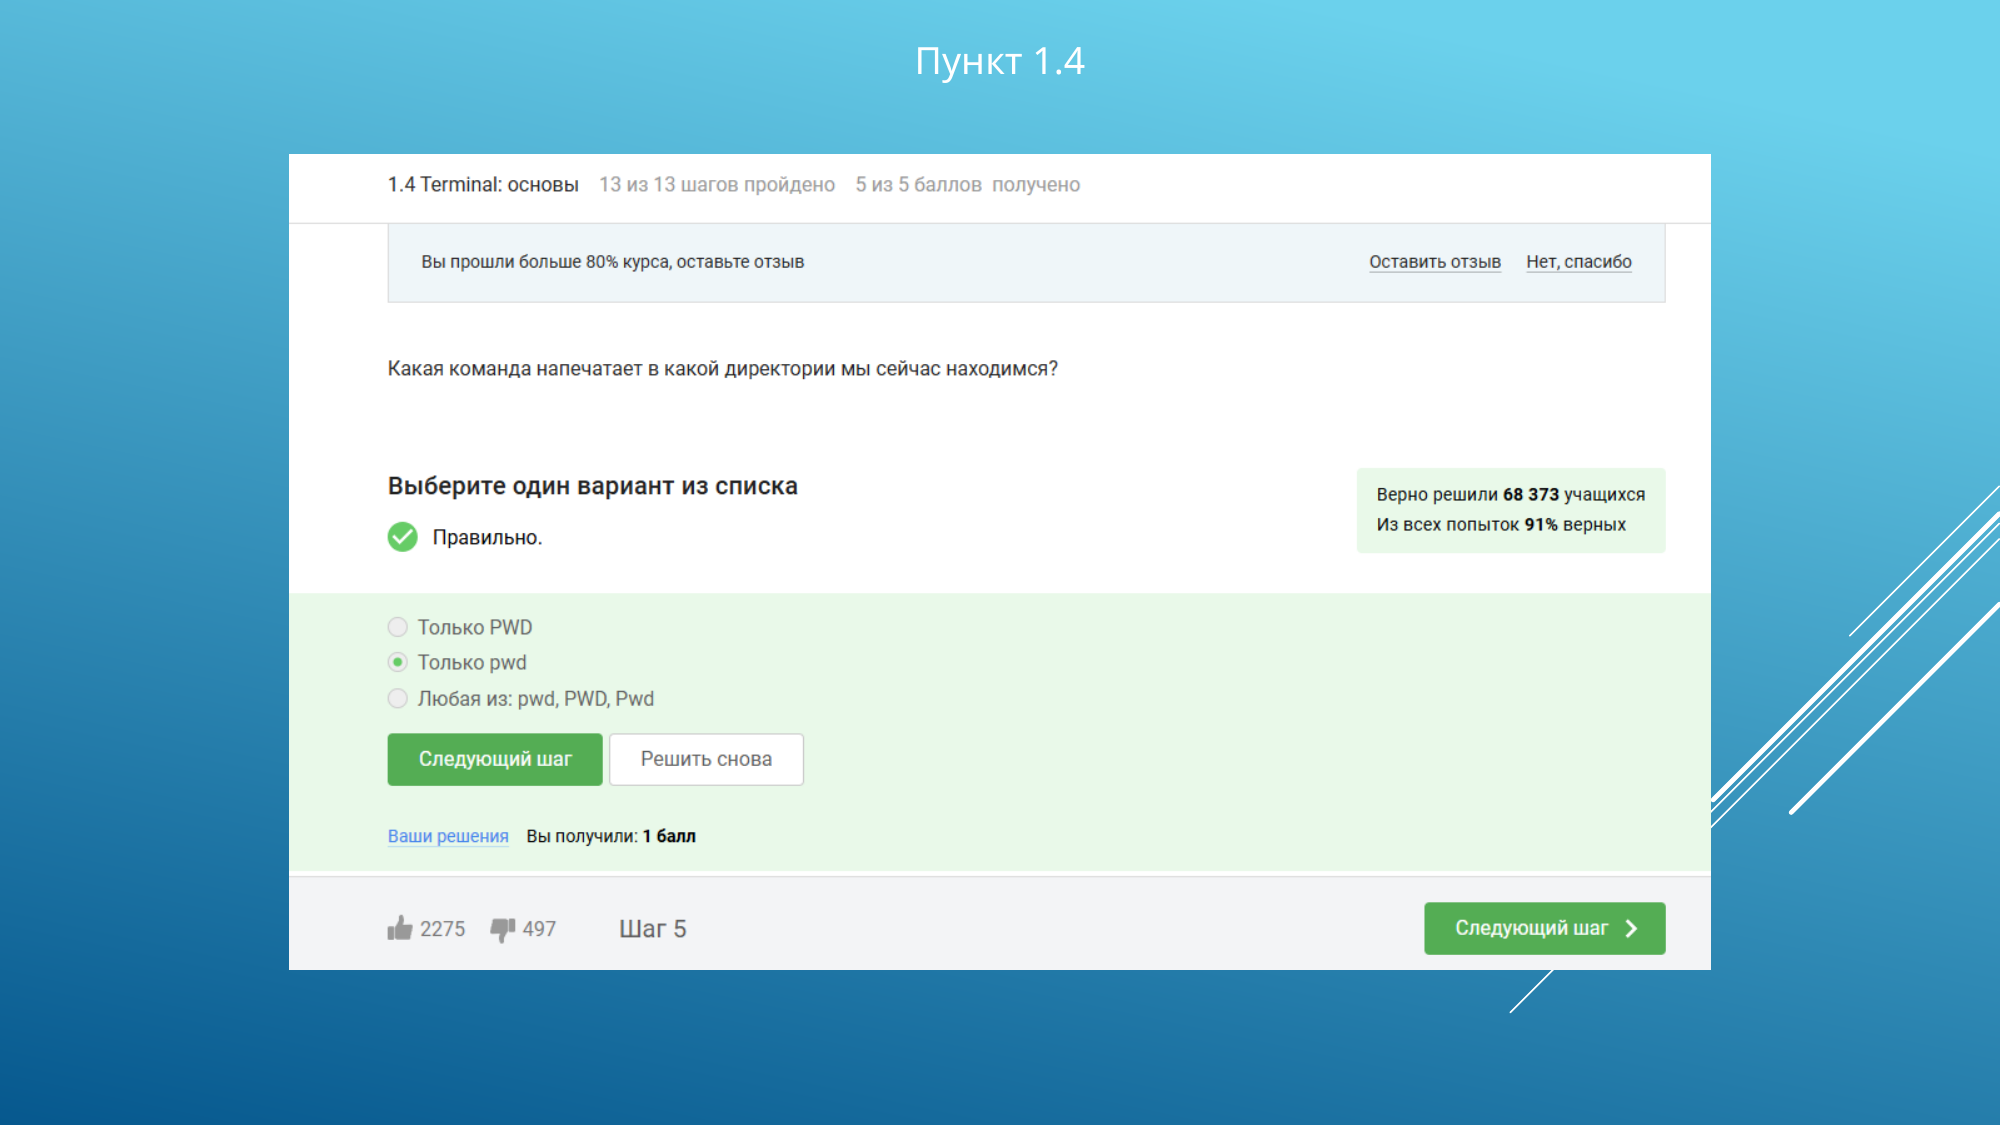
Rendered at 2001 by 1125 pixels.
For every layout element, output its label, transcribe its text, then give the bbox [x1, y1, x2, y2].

picture [289, 154, 1711, 971]
text_box Пункт 1.4 [439, 29, 1561, 90]
